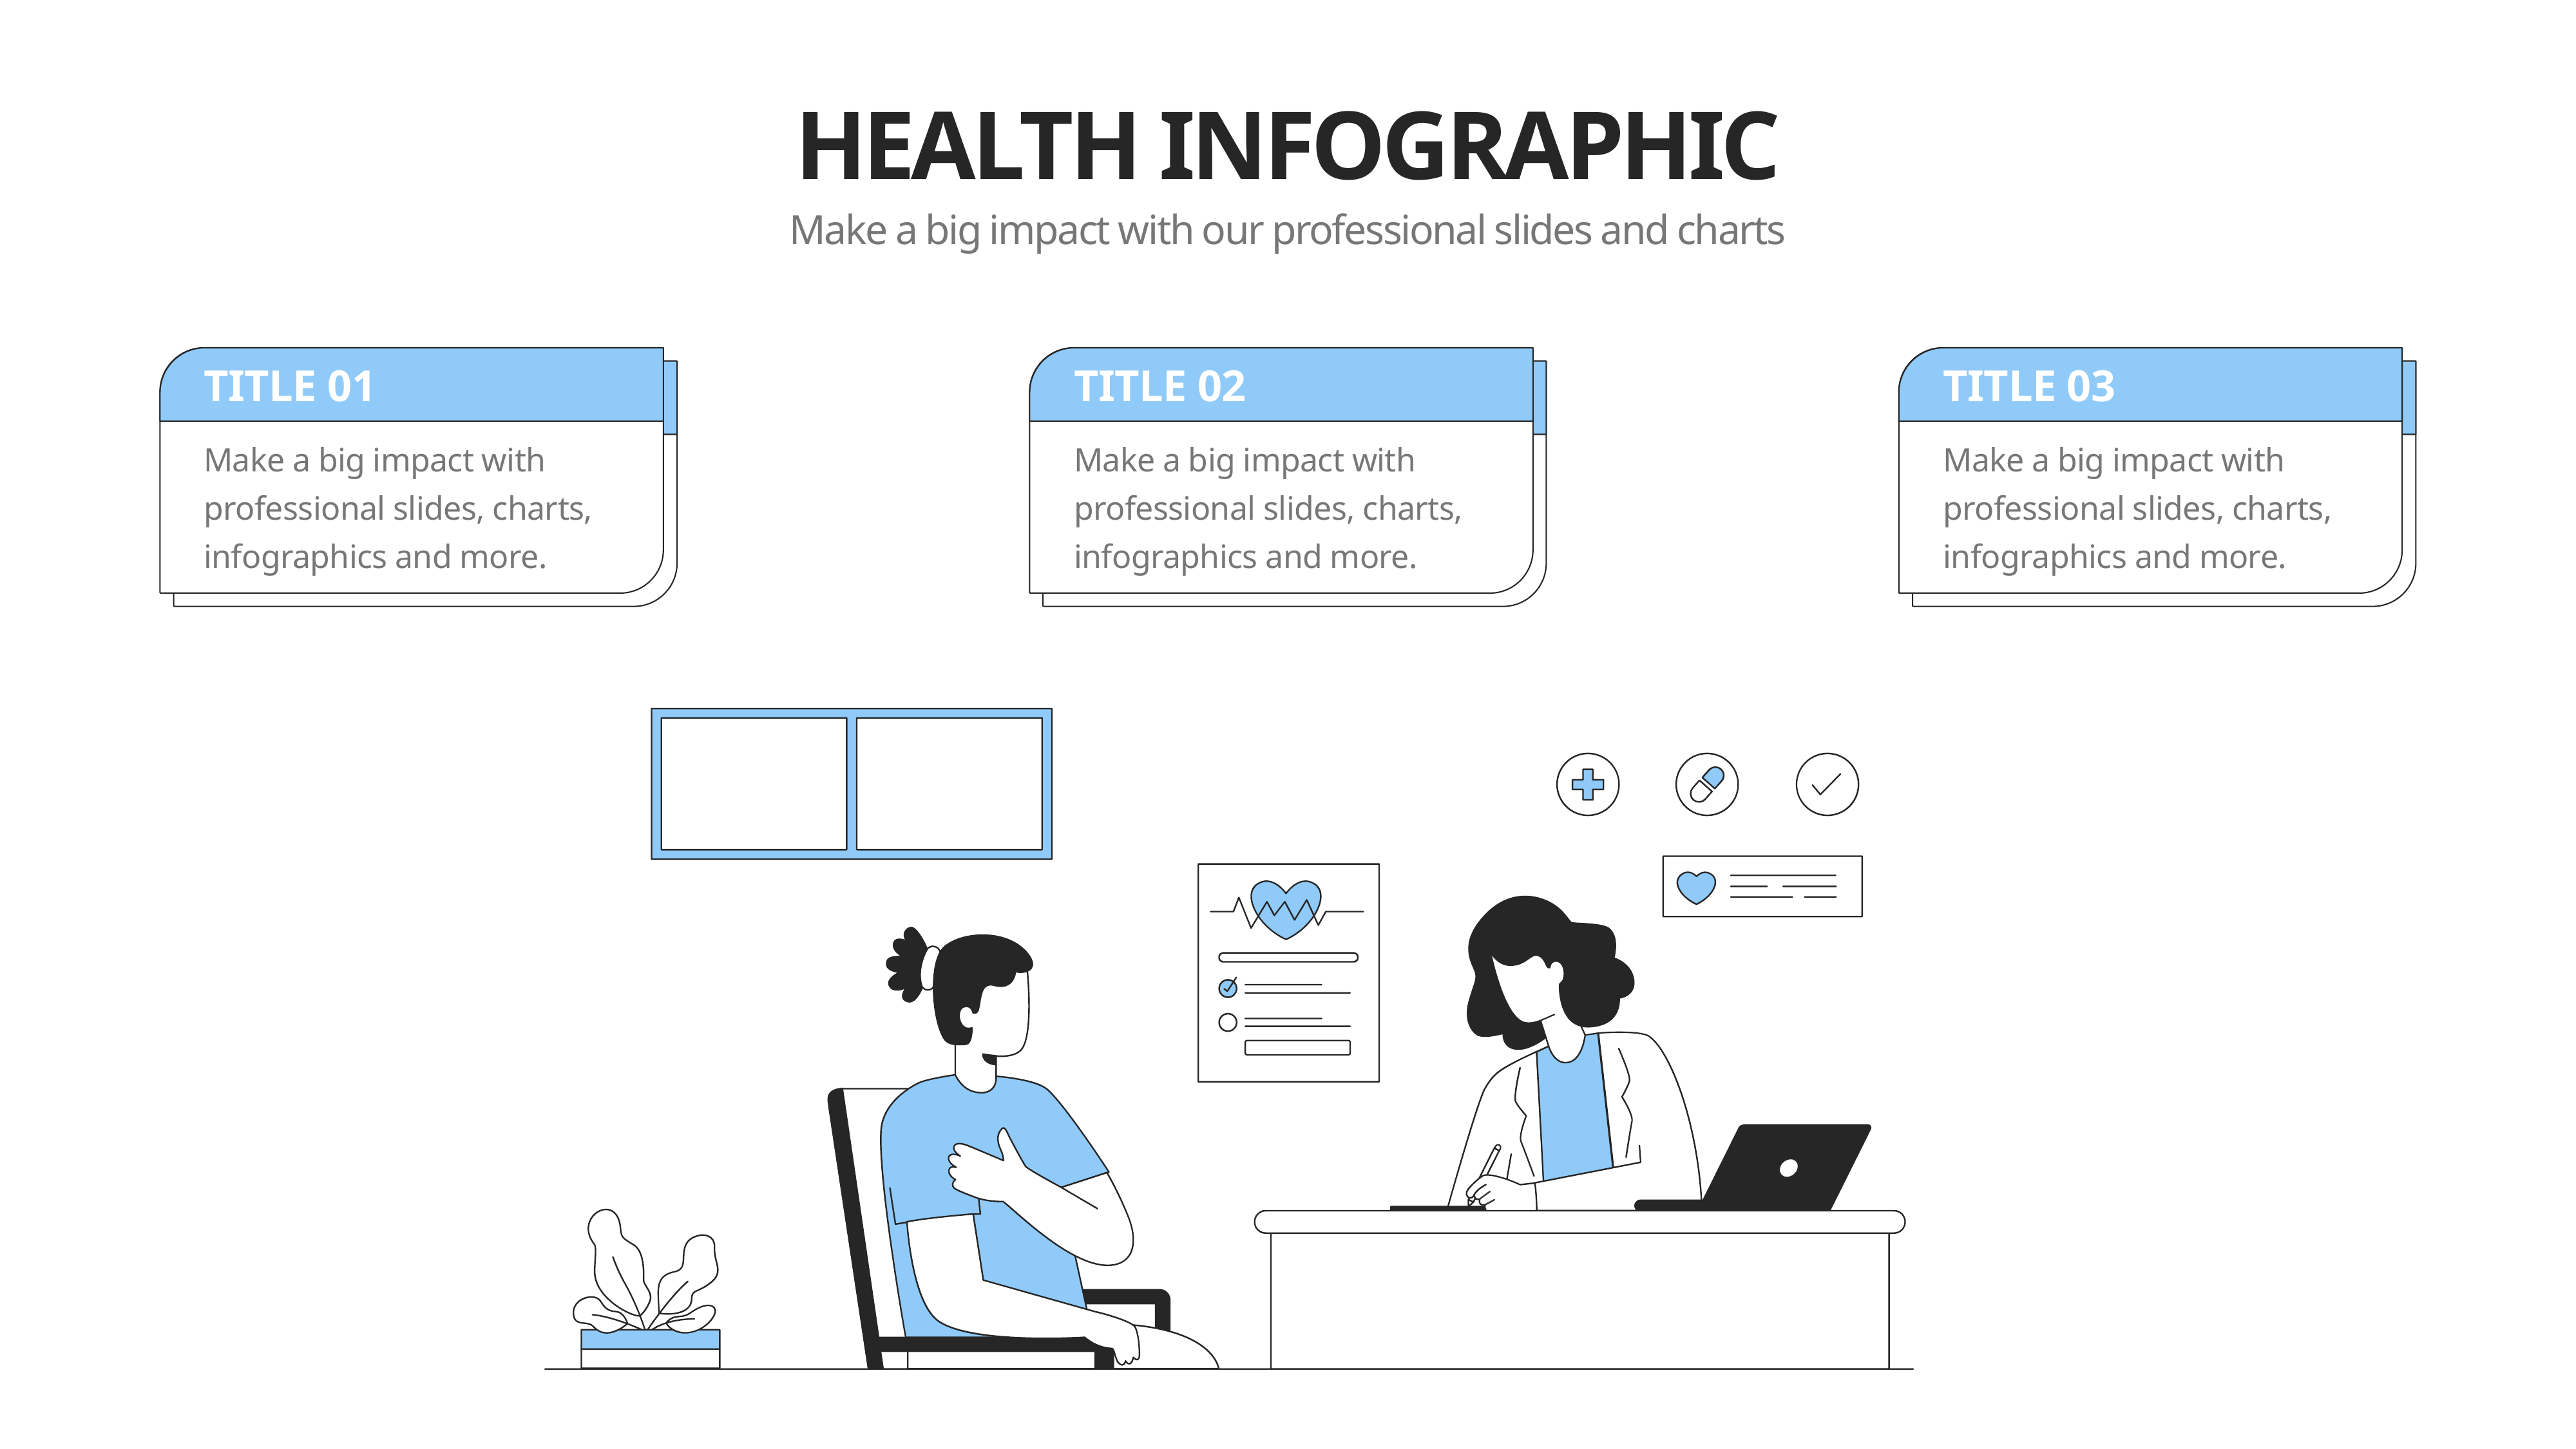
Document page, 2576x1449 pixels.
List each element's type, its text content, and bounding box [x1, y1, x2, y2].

text_box [160, 421, 663, 594]
text_box Make a big impact with professional slides, charts, infographics and more. [194, 424, 637, 580]
text_box Make a big impact with our professional slides and charts [160, 199, 2416, 258]
text_box HEALTH INFOGRAPHIC [160, 80, 2416, 199]
text_box TITLE 01 [194, 354, 637, 415]
text_box [1029, 348, 1533, 421]
text_box [663, 361, 678, 435]
text_box [2403, 361, 2416, 435]
text_box Make a big impact with professional slides, charts, infographics and more. [1933, 424, 2377, 580]
text_box [173, 435, 678, 607]
text_box [1043, 435, 1547, 607]
text_box [1913, 435, 2416, 607]
text_box [1898, 348, 2403, 421]
text_box TITLE 02 [1064, 354, 1507, 415]
text_box TITLE 03 [1933, 354, 2377, 415]
text_box [160, 348, 663, 421]
text_box Make a big impact with professional slides, charts, infographics and more. [1064, 424, 1507, 580]
text_box [1533, 361, 1547, 435]
text_box [1029, 421, 1533, 594]
text_box [1898, 421, 2403, 594]
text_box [544, 707, 1914, 1370]
